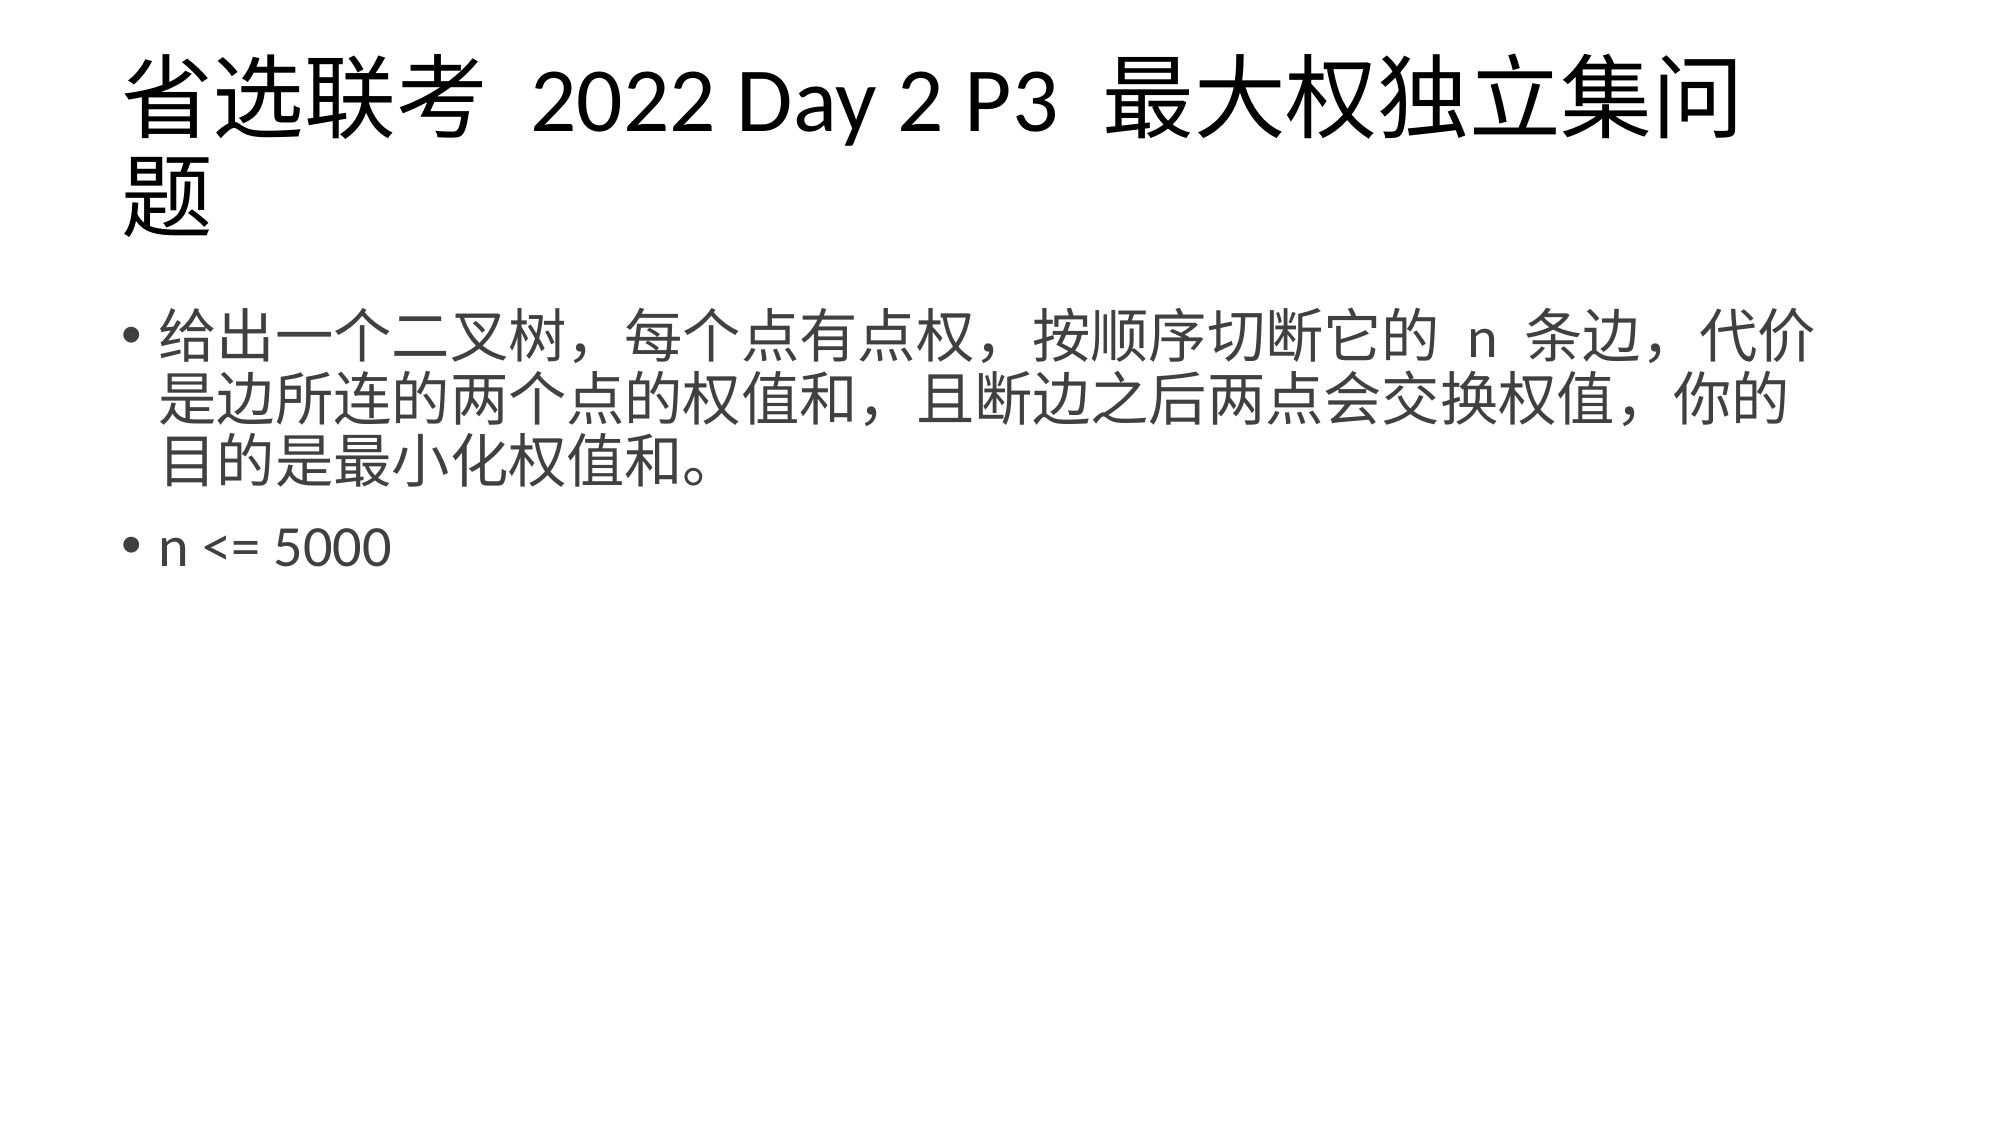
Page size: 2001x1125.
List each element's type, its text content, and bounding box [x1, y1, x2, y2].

list 给出一个二叉树，每个点有点权，按顺序切断它的 n 条边，代价是边所连的两个点的权值和，且断边之后两点会交换权值，你的目的是最小化权值和。 n <= 5000 [106, 299, 1832, 1014]
title 省选联考 2022 Day 2 P3 最大权独立集问题 [106, 42, 1832, 260]
